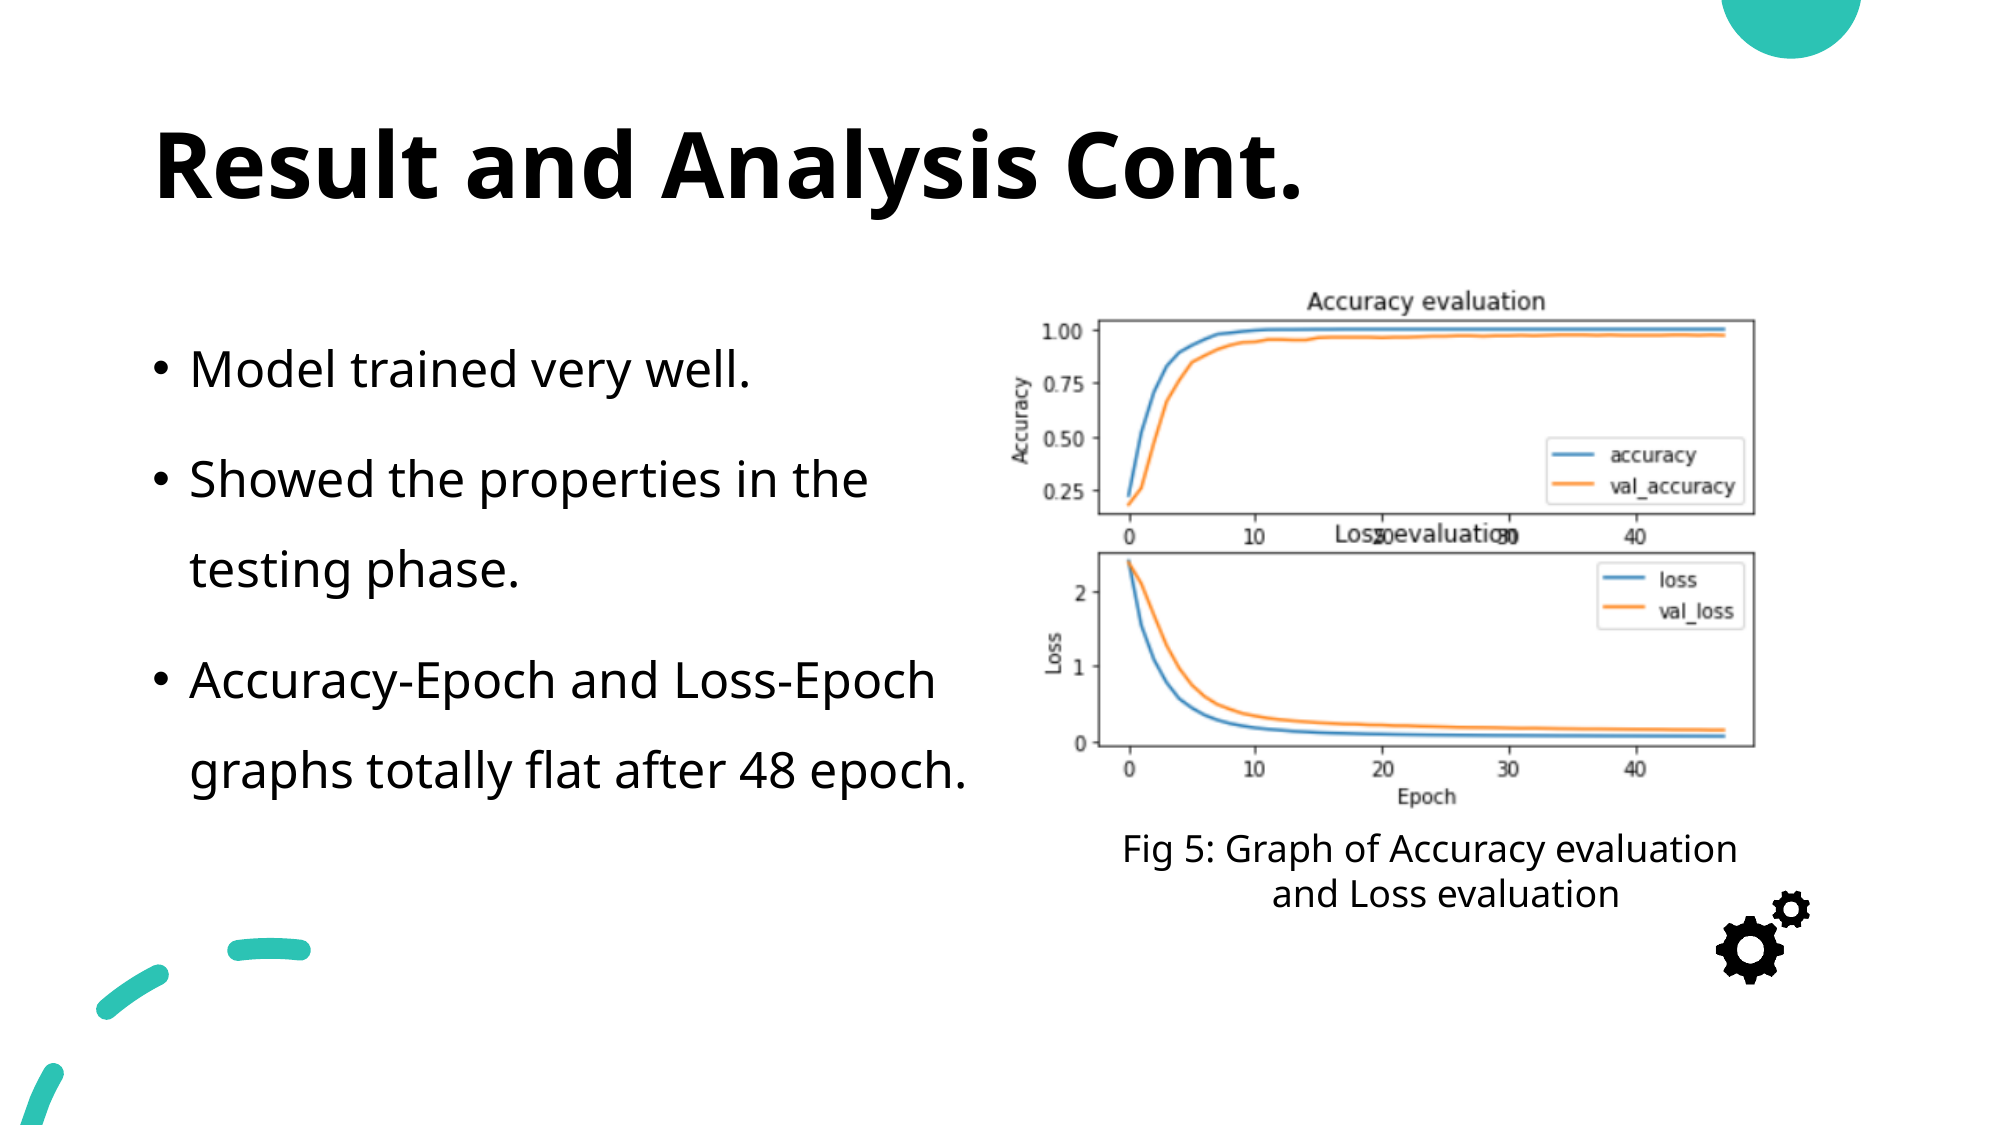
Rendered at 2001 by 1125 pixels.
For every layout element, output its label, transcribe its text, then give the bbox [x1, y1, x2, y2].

title Result and Analysis Cont. [137, 59, 1863, 278]
picture [976, 277, 1803, 823]
text_box Fig 5: Graph of Accuracy evaluation and Loss evaluation [1107, 823, 1764, 923]
picture [1704, 878, 1821, 996]
list Model trained very well. Showed the properties in the testing phase. Accuracy-Epoch and Loss-Epoch graphs totally flat after 48 epoch. [137, 299, 1000, 911]
